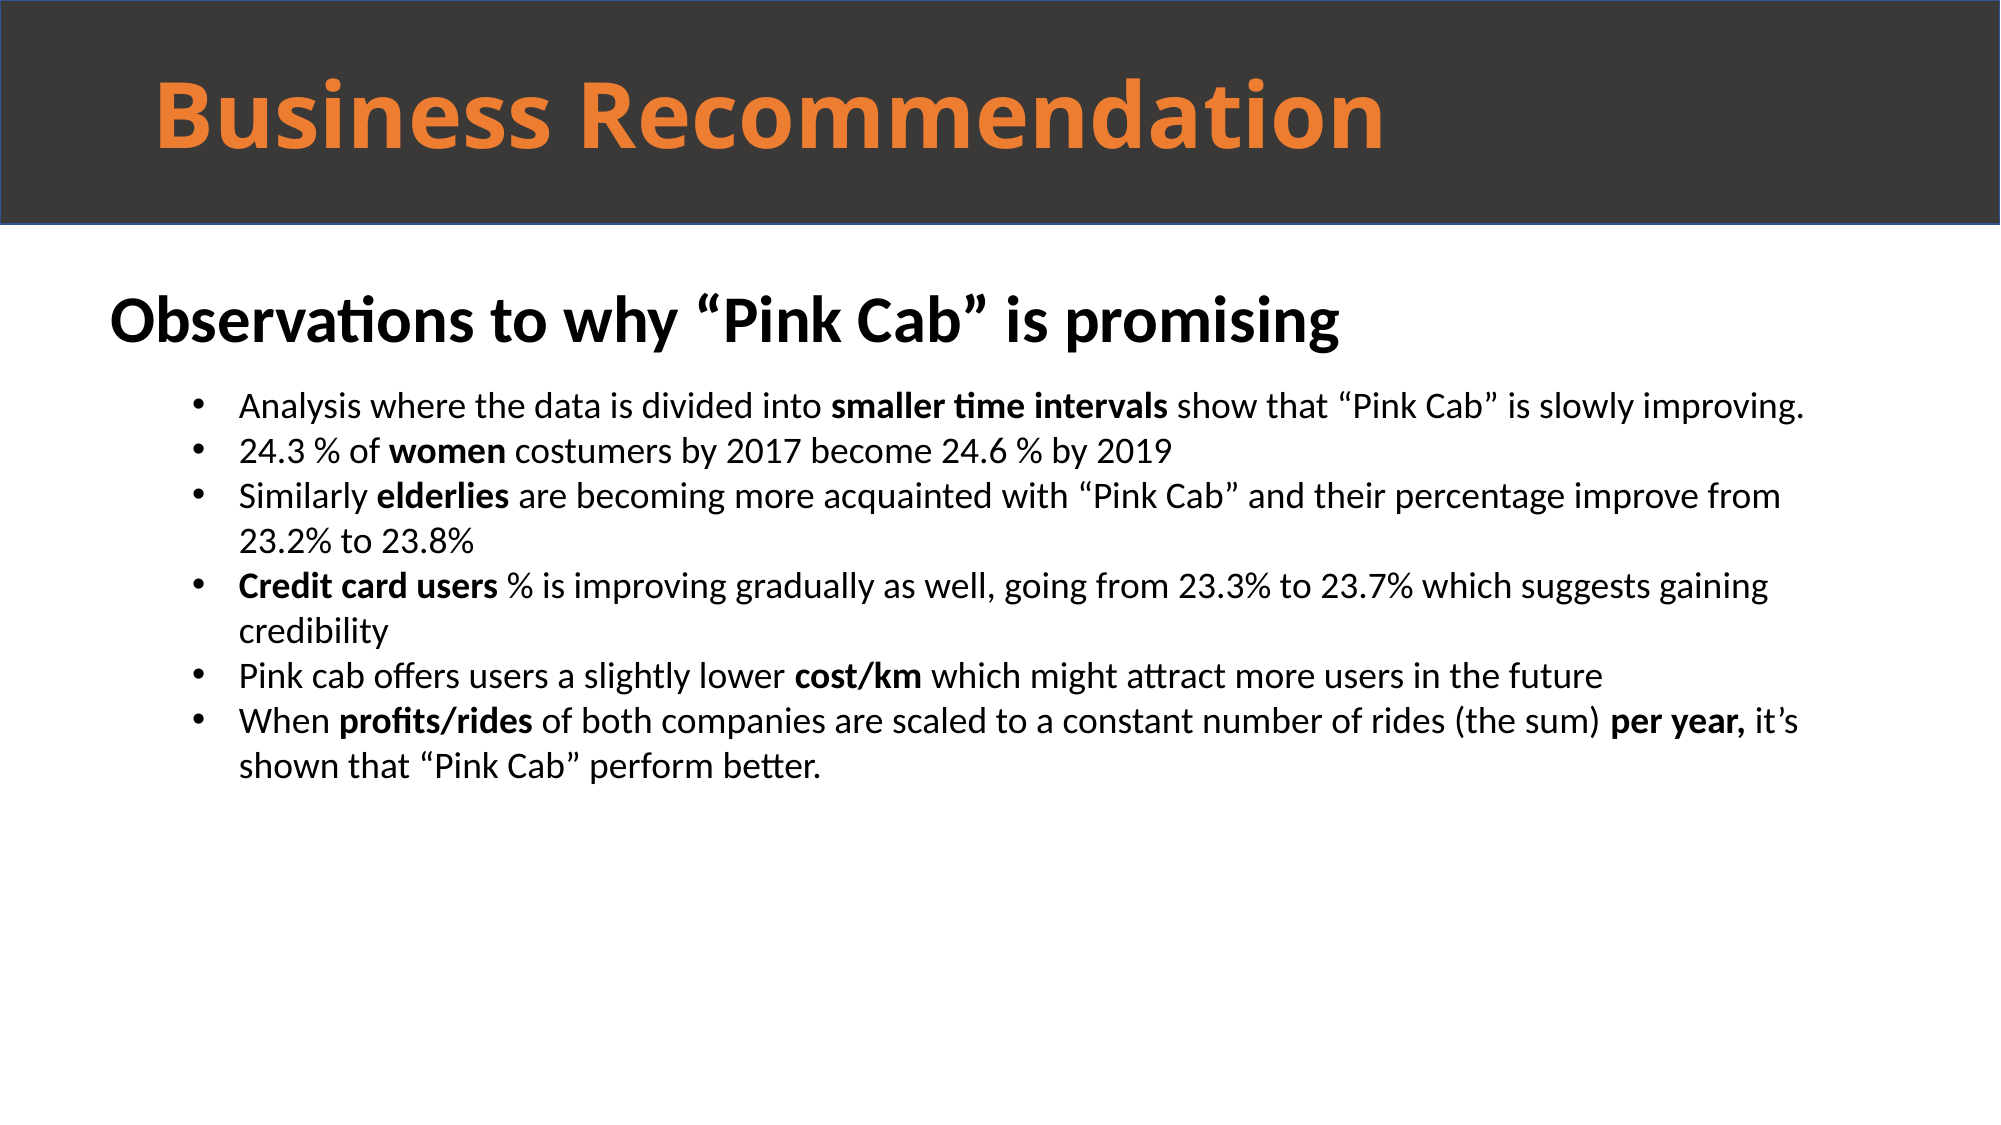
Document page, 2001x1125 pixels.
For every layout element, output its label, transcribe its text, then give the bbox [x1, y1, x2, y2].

title Business Recommendation [137, 9, 1863, 228]
text_box Analysis where the data is divided into smaller time intervals show that “Pink Cab” is slowly improving. 24.3 % of women costumers by 2017 become 24.6 % by 2019 Similarly elderlies are becoming more acquainted with “Pink Cab” and their percentage improve from 23.2% to 23.8% Credit card users % is improving gradually as well, going from 23.3% to 23.7% which suggests gaining credibility Pink cab offers users a slightly lower cost/km which might attract more users in the future When profits/rides of both companies are scaled to a constant number of rides (the sum) per year, it’s shown that “Pink Cab” perform better. [177, 373, 1863, 838]
text_box [0, 0, 2000, 225]
text_box Observations to why “Pink Cab” is promising [95, 268, 1821, 363]
